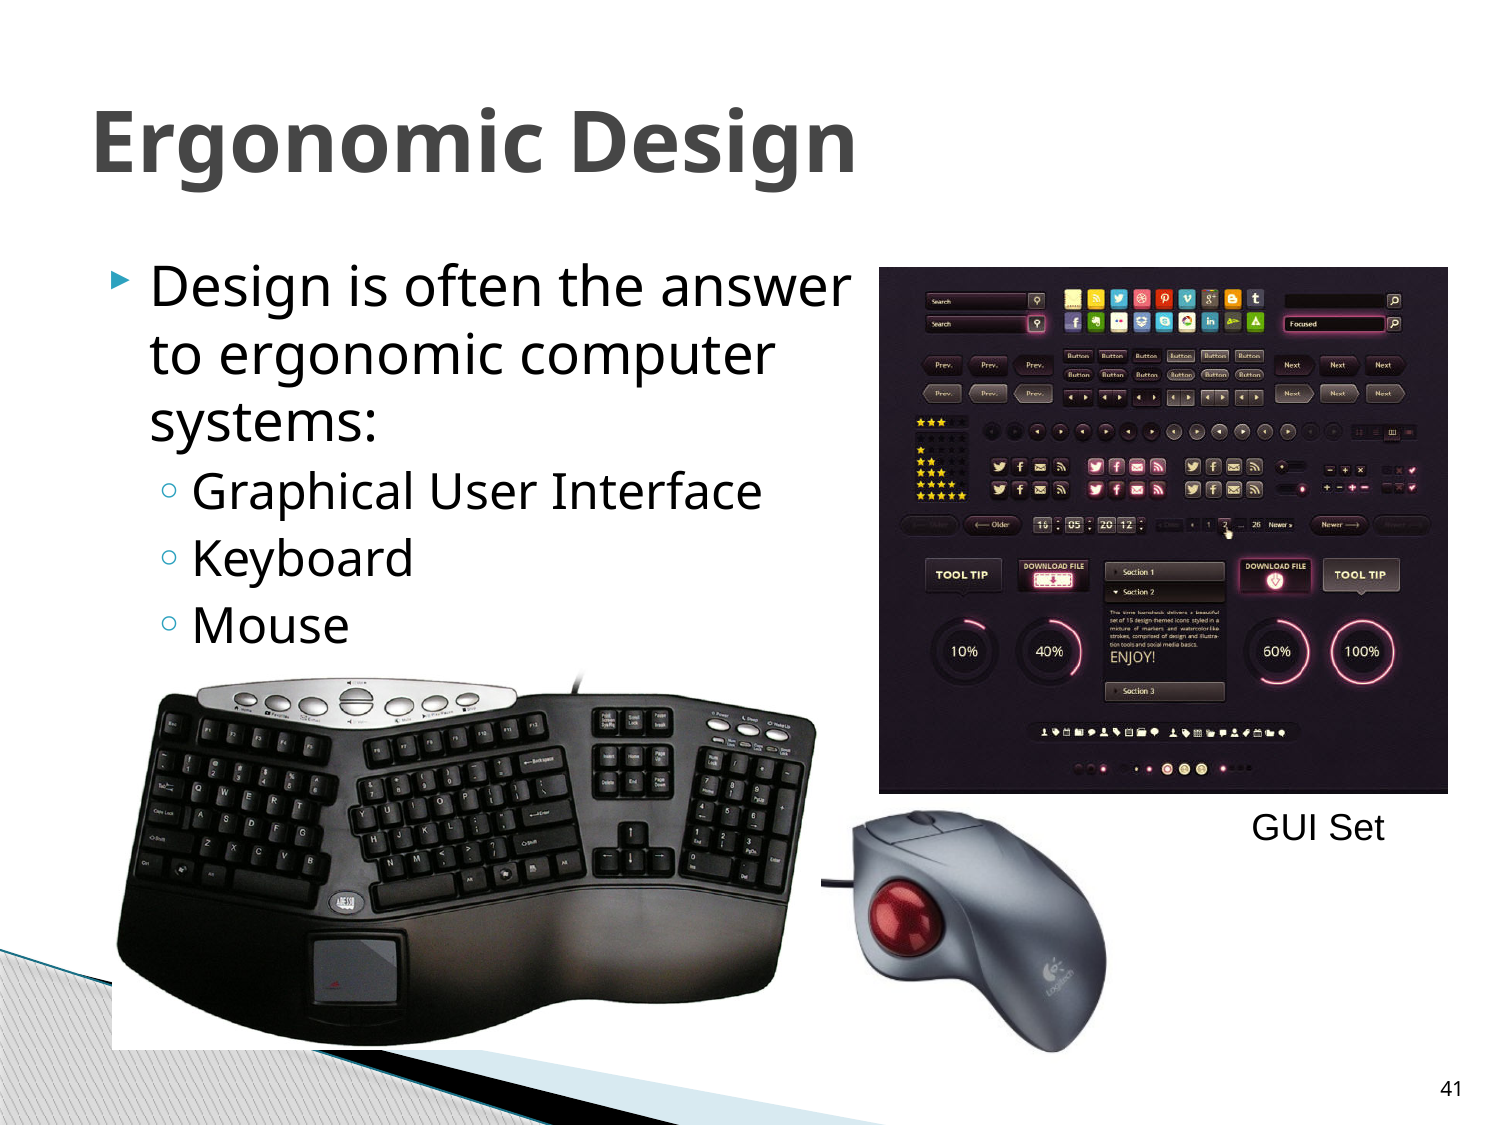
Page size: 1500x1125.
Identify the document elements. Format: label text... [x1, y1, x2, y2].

slide_number 41 [1418, 1051, 1479, 1112]
picture [111, 266, 1448, 1095]
title Ergonomic Design [75, 45, 1425, 233]
list Design is often the answer to ergonomic computer systems: Graphical User Interface Keyboard Mouse [74, 242, 916, 986]
text_box GUI Set [1236, 804, 1449, 856]
